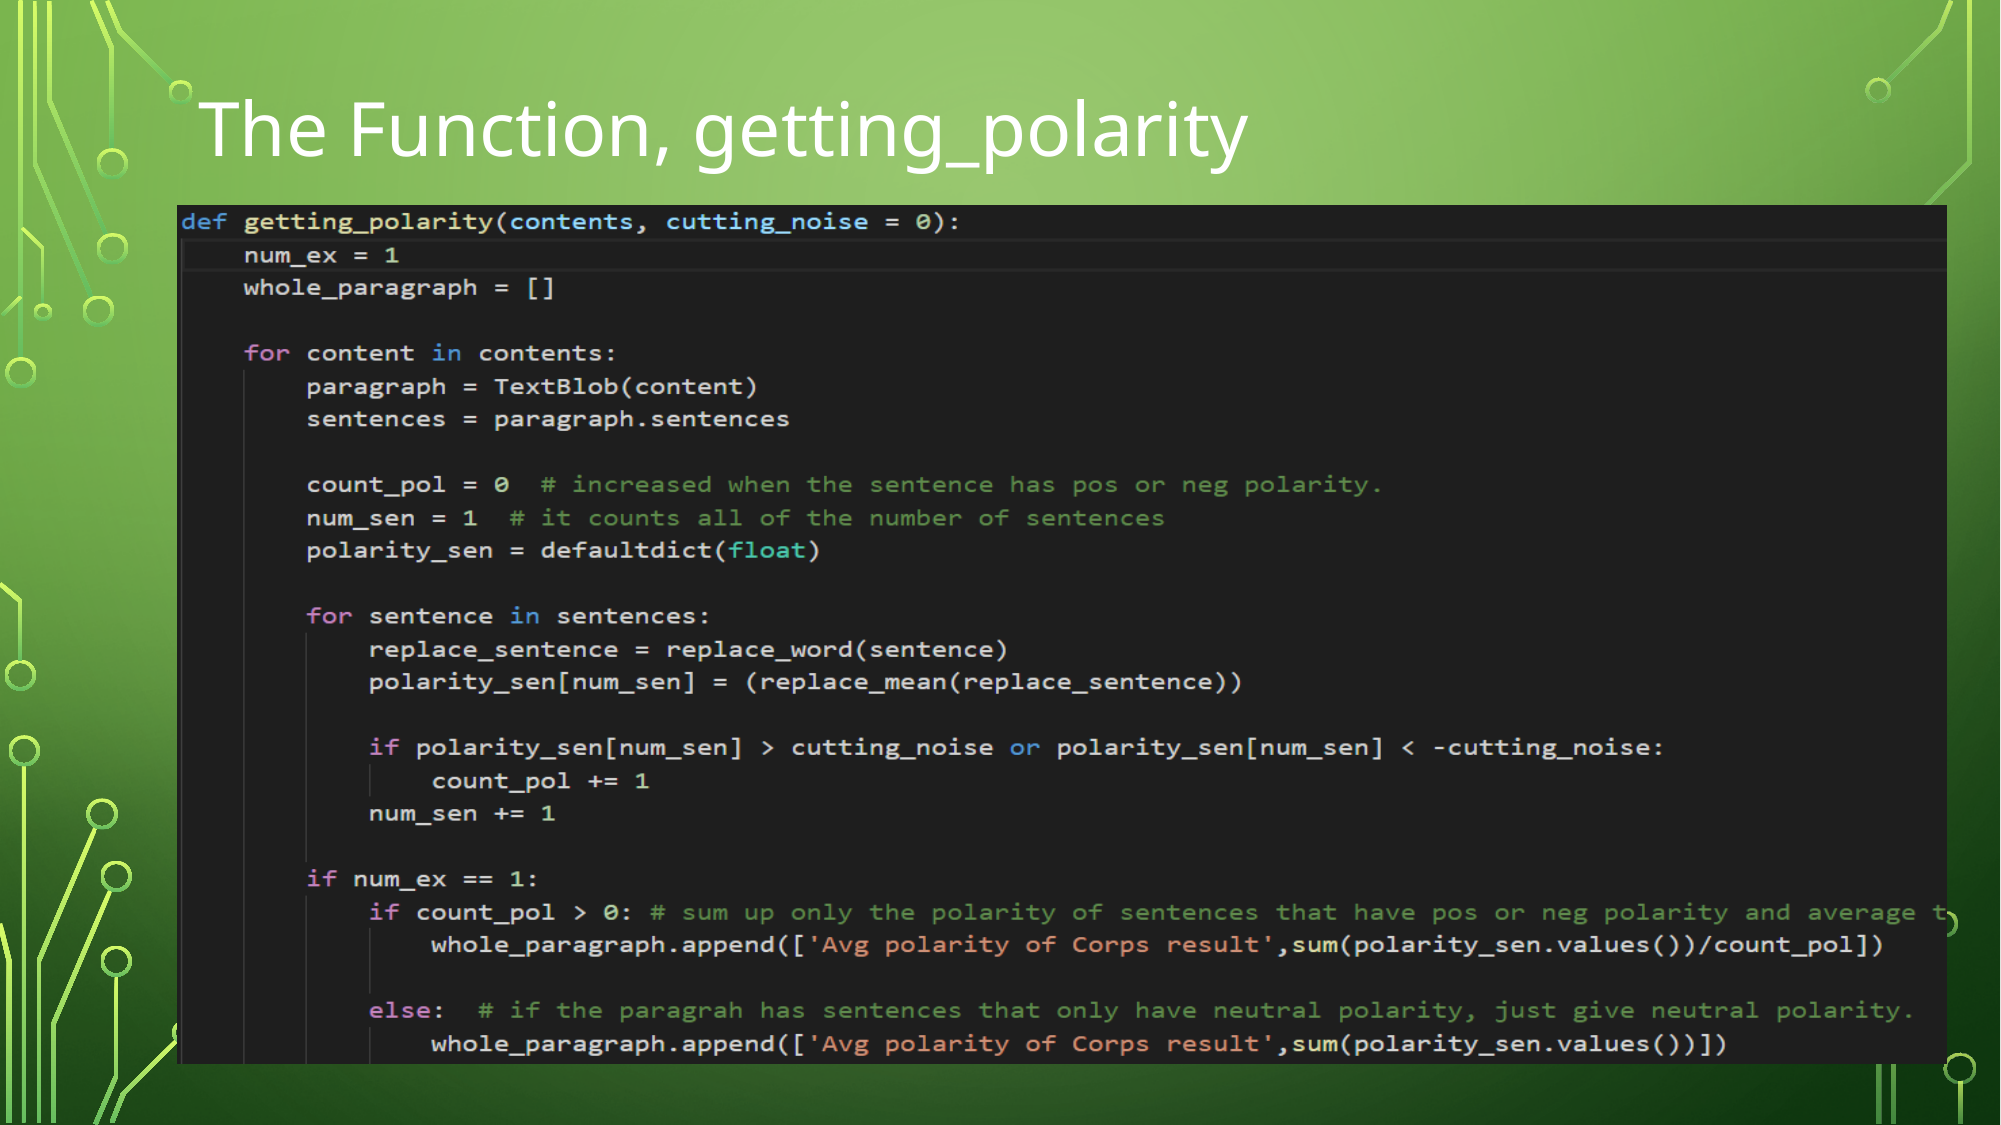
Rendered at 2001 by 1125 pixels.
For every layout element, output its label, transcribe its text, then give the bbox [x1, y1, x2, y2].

text_box The Function, getting_polarity [163, 5, 1789, 248]
picture [177, 204, 1947, 1064]
